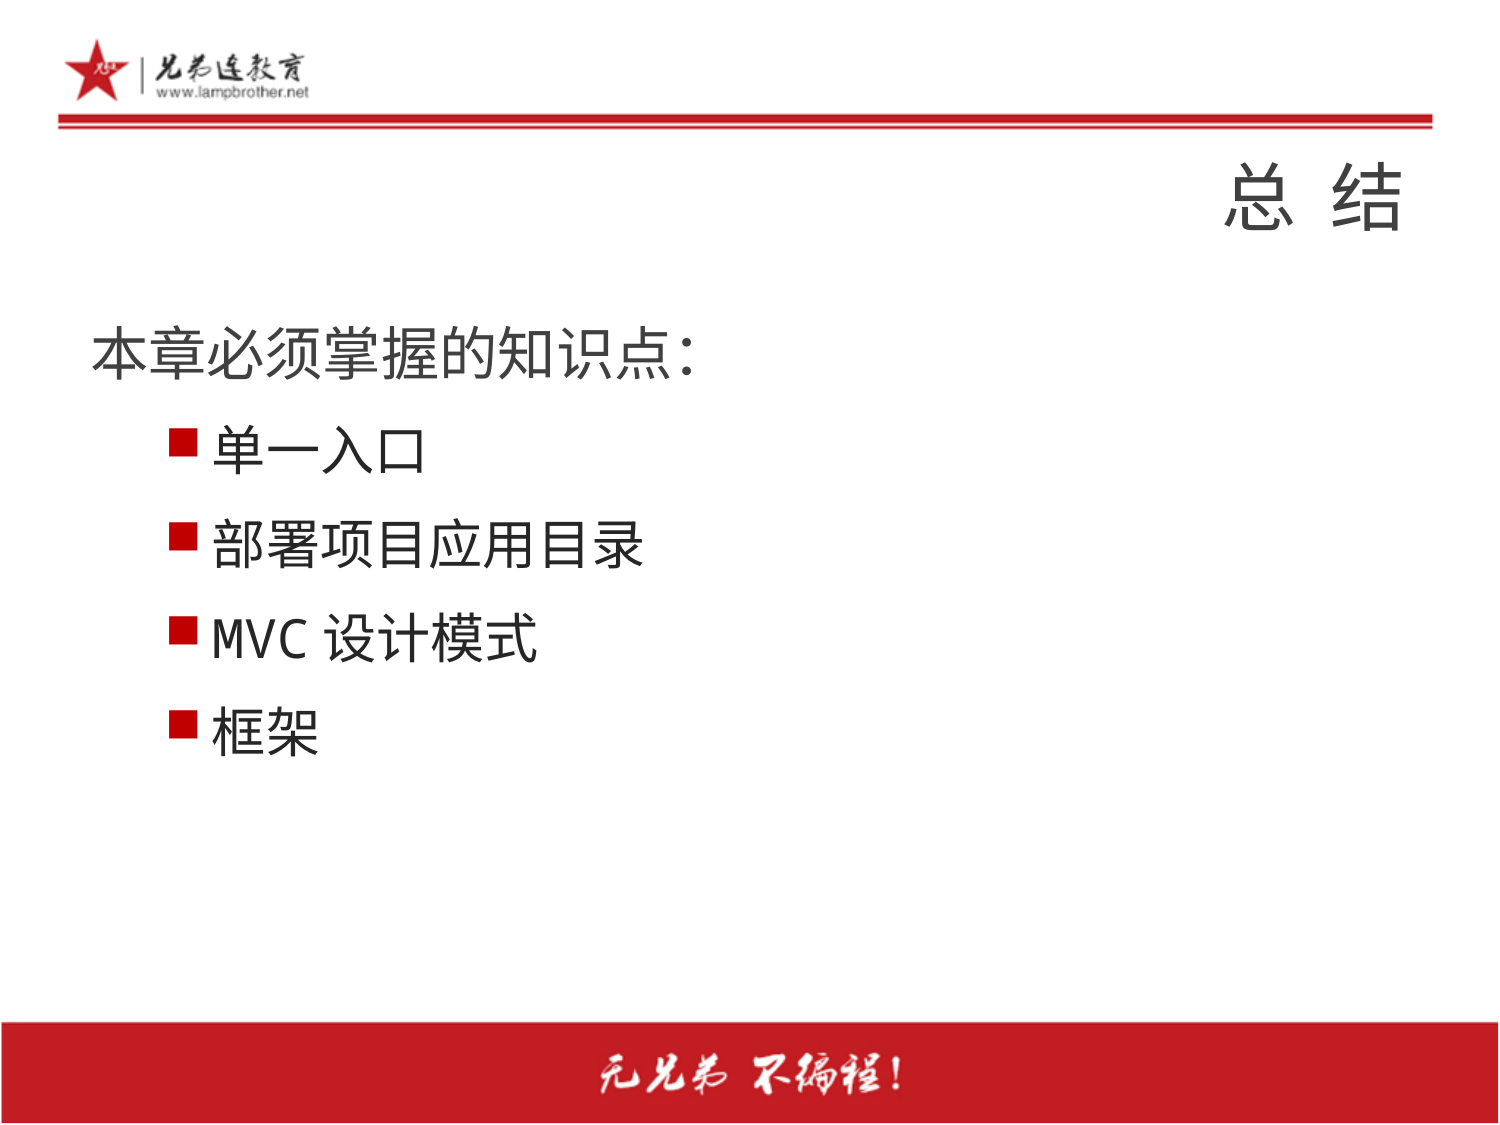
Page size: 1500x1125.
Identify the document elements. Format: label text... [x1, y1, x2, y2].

list 本章必须掌握的知识点： 单一入口 部署项目应用目录 MVC设计模式 框架 [74, 304, 1426, 1024]
picture [0, 0, 1500, 1125]
title 总 结 [70, 128, 1421, 249]
